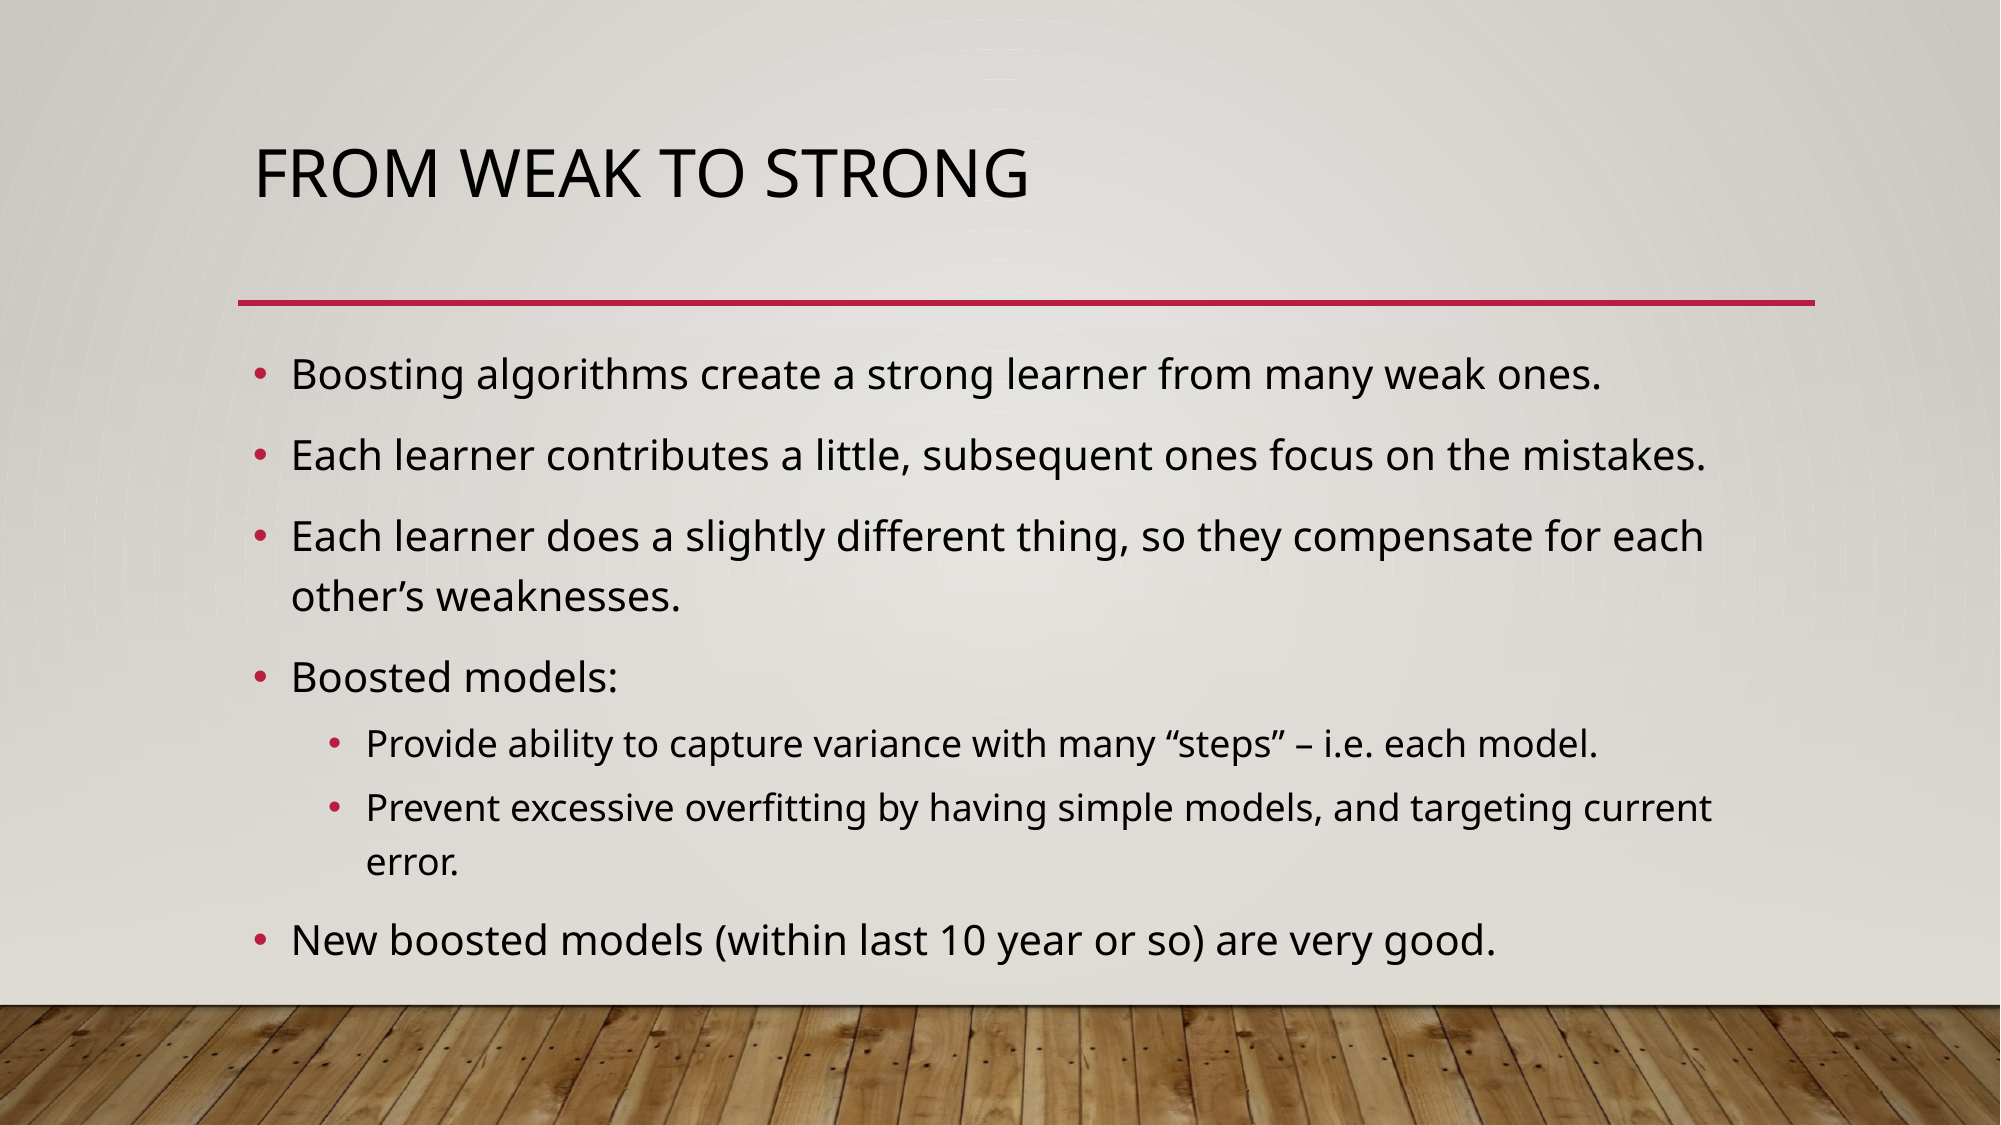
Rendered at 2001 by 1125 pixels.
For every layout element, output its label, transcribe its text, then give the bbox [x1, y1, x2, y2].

picture [0, 1005, 2000, 1125]
title From Weak to Strong [238, 131, 1814, 305]
list Boosting algorithms create a strong learner from many weak ones. Each learner contributes a little, subsequent ones focus on the mistakes. Each learner does a slightly different thing, so they compensate for each other’s weaknesses. Boosted models: Provide ability to capture variance with many “steps” – i.e. each model. Prevent excessive overfitting by having simple models, and targeting current error. New boosted models (within last 10 year or so) are very good. [238, 330, 1814, 993]
